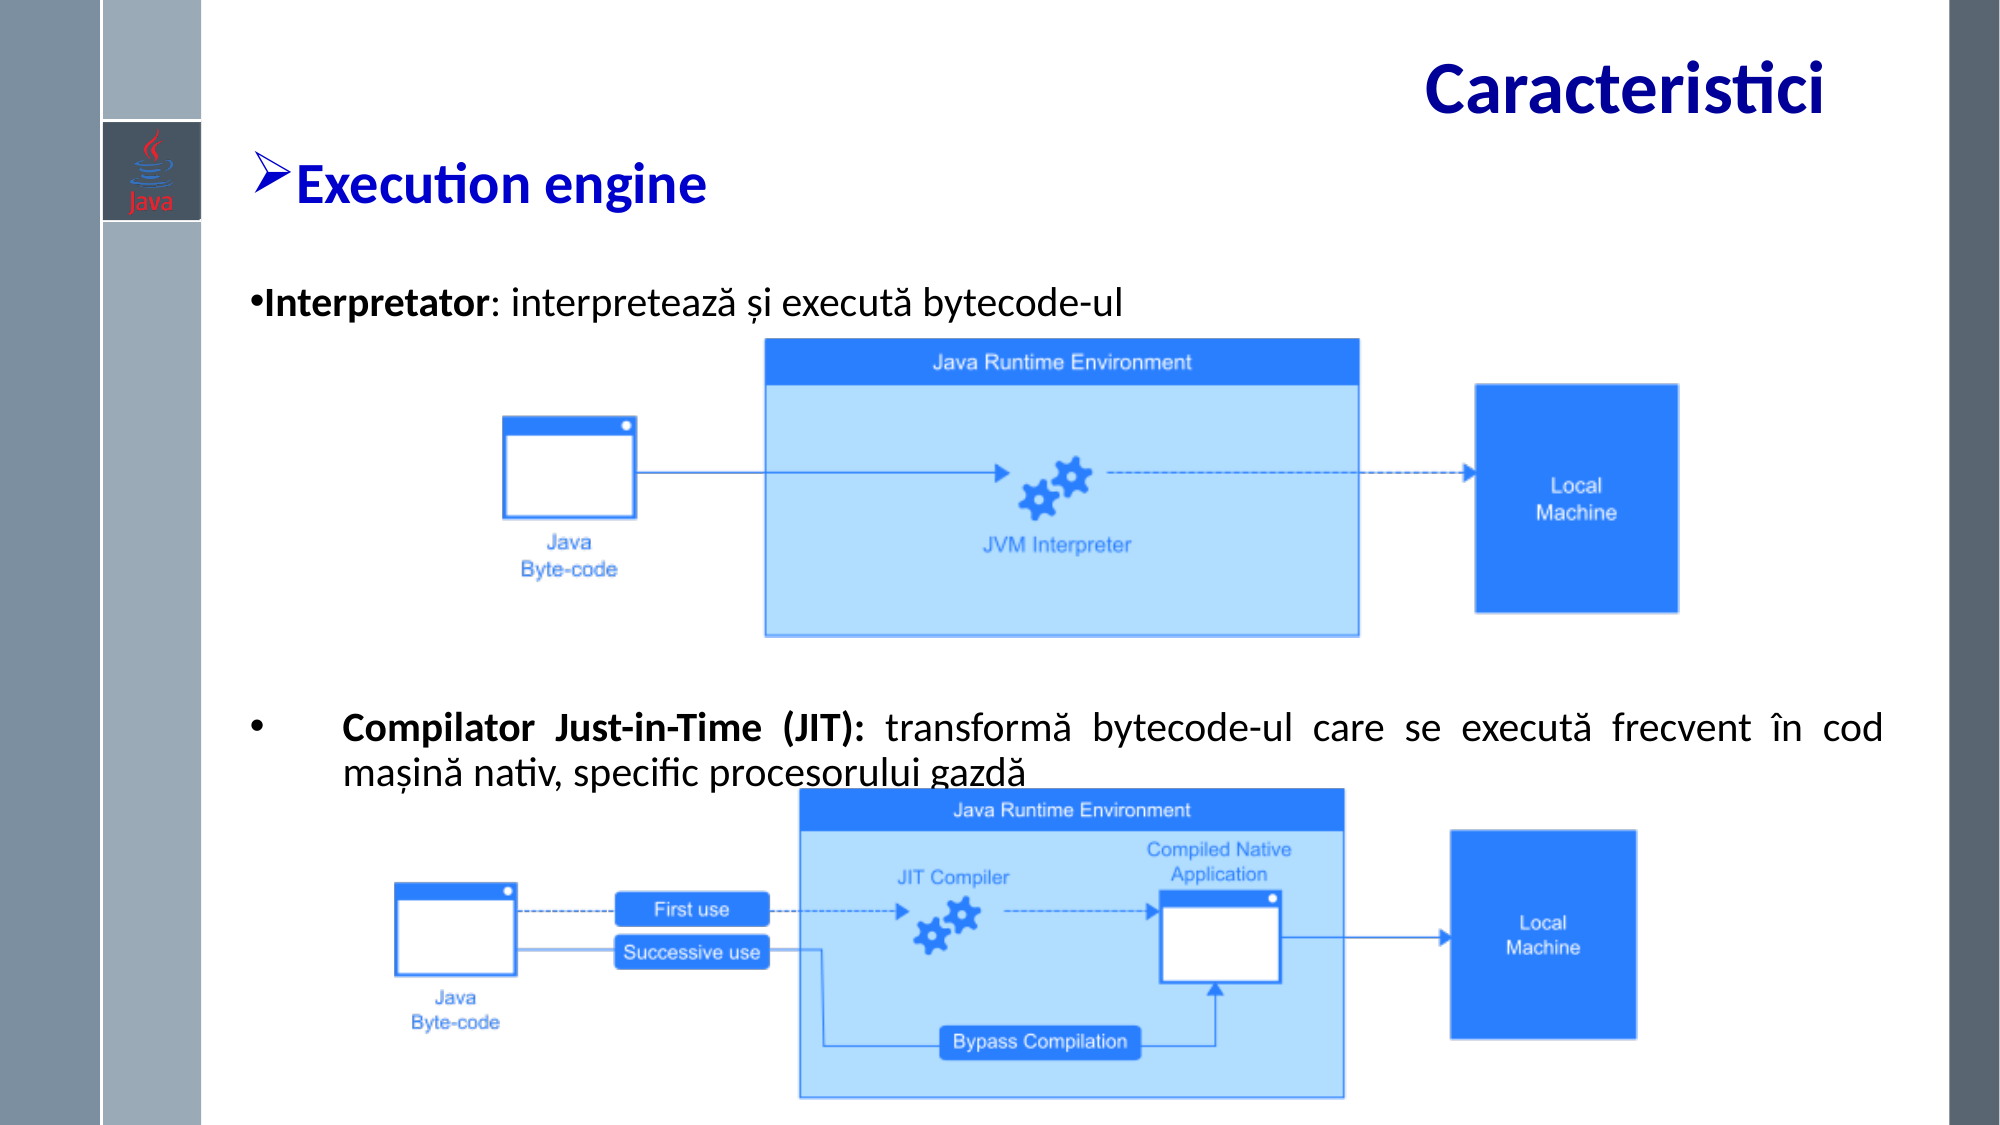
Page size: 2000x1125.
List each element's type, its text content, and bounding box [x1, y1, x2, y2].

picture [501, 337, 1680, 638]
list Execution engine Interpretator: interpretează și execută bytecode-ul Compilator Just-in-Time (JIT): transformă bytecode-ul care se execută frecvent în cod mașină nativ, specific procesorului gazdă [234, 137, 1900, 1125]
picture [393, 787, 1638, 1100]
title Caracteristici [237, 0, 1842, 137]
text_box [102, 122, 200, 221]
